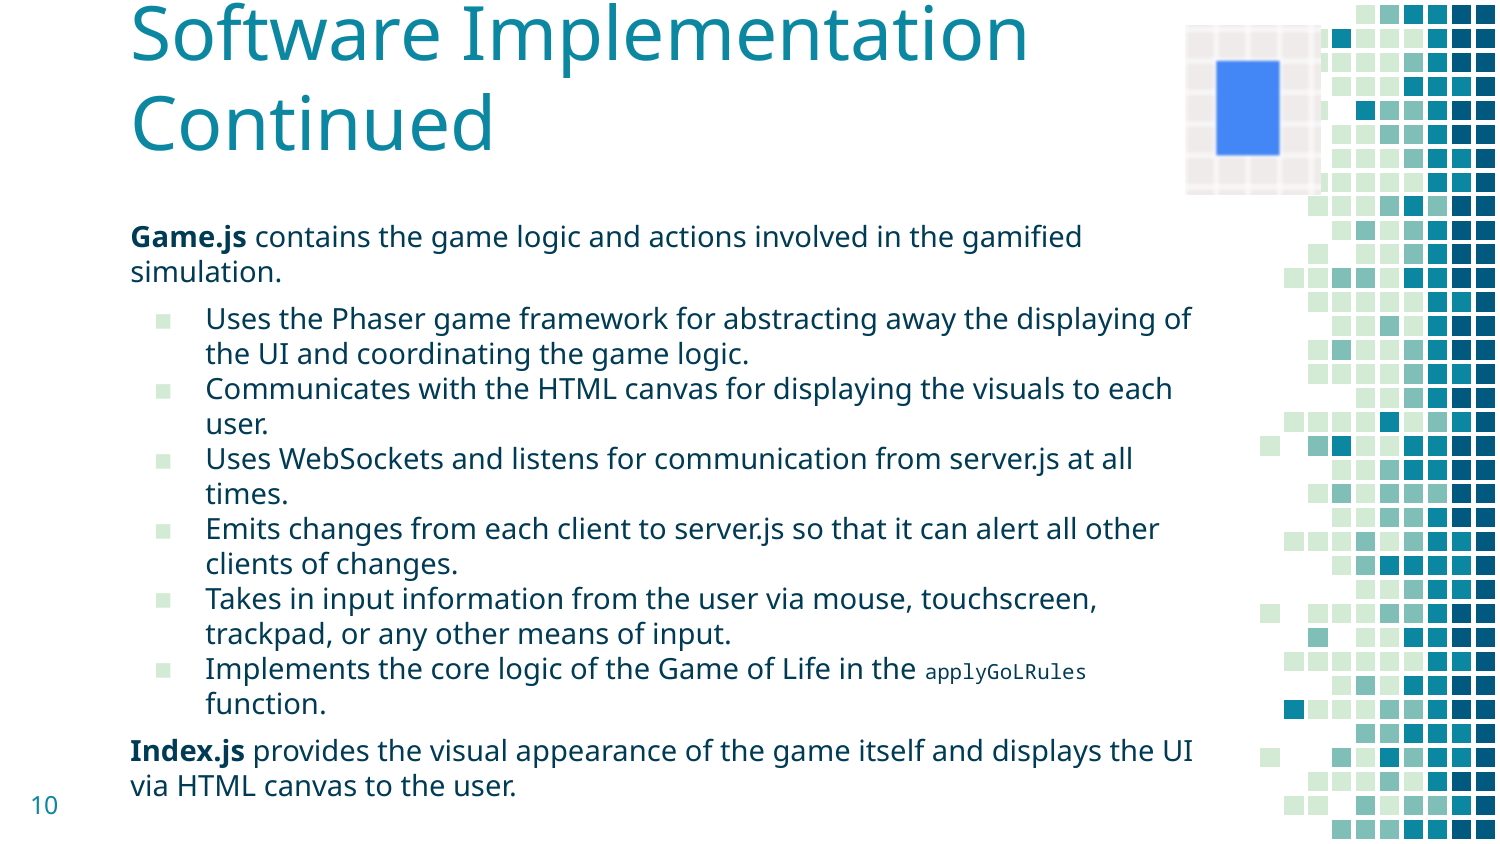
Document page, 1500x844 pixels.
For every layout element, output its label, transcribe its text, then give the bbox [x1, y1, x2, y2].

title Software Implementation Continued [115, 40, 1180, 181]
slide_number ‹#› [15, 774, 105, 839]
picture [1185, 25, 1321, 195]
list Game.js contains the game logic and actions involved in the gamified simulation. Uses the Phaser game framework for abstracting away the displaying of the UI and coordinating the game logic. Communicates with the HTML canvas for displaying the visuals to each user. Uses WebSockets and listens for communication from server.js at all times. Emits changes from each client to server.js so that it can alert all other clients of changes. Takes in input information from the user via mouse, touchscreen, trackpad, or any other means of input. Implements the core logic of the Game of Life in the applyGoLRules function. Index.js provides the visual appearance of the game itself and displays the UI via HTML canvas to the user. [115, 203, 1225, 763]
